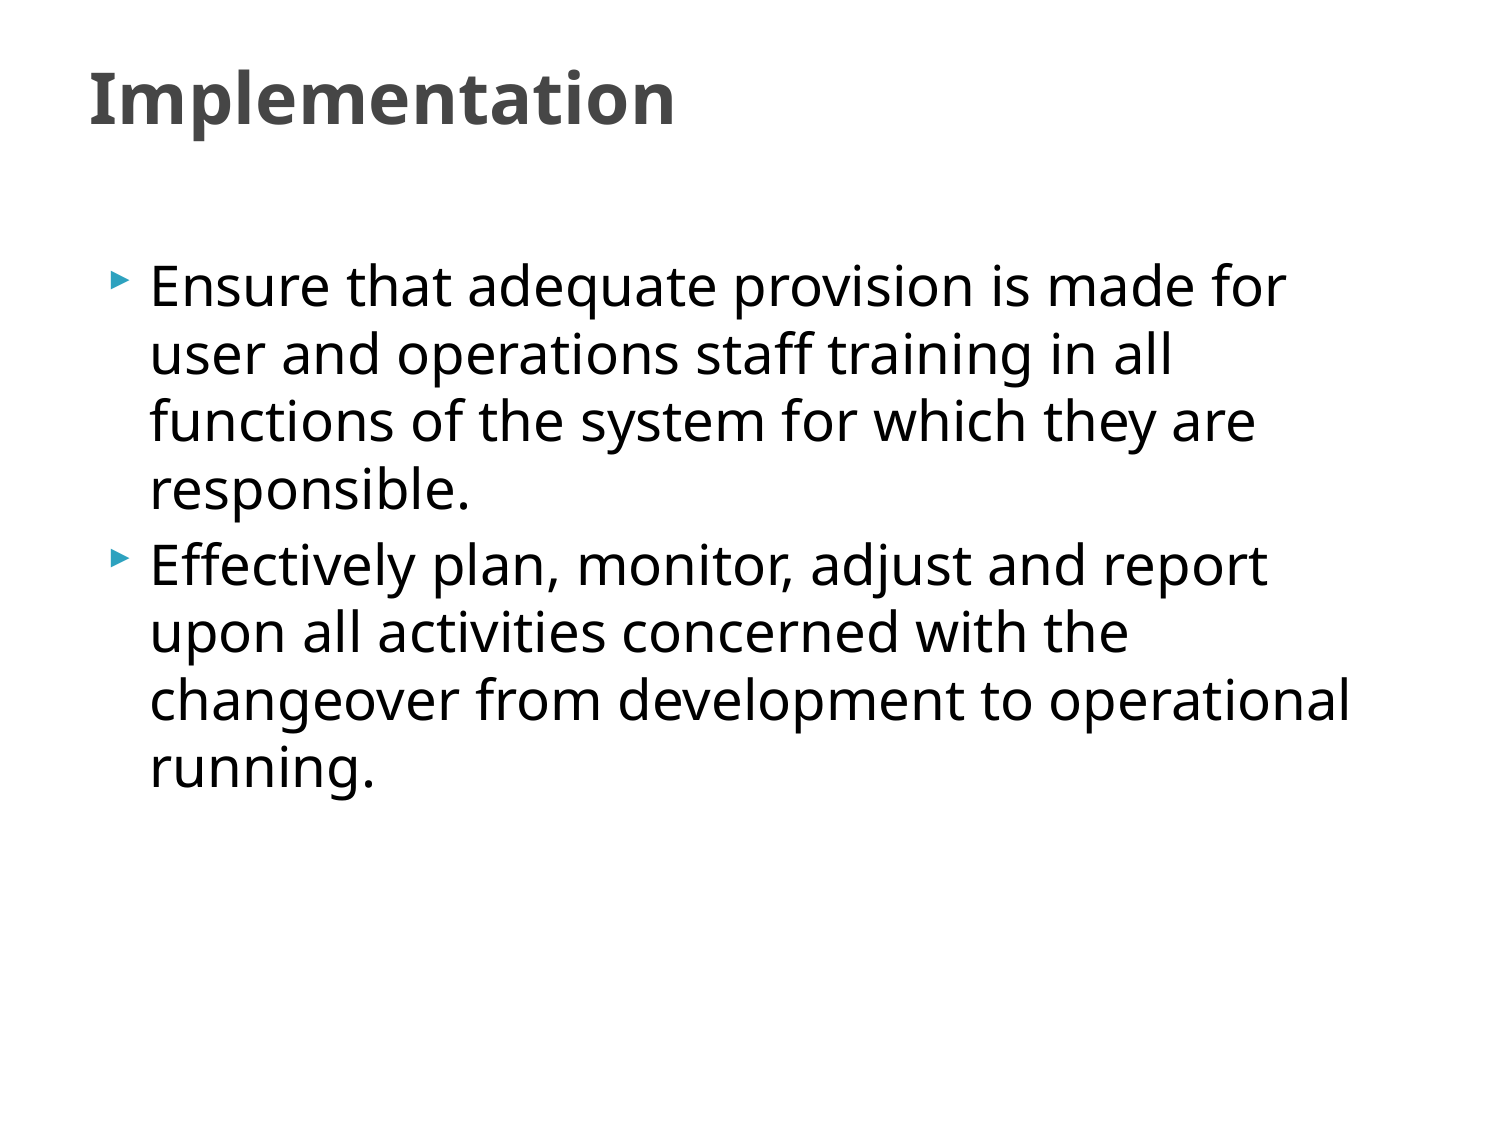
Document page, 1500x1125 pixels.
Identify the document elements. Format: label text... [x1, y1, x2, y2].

title Implementation [75, 45, 1425, 233]
list Ensure that adequate provision is made for user and operations staff training in all functions of the system for which they are responsible. Effectively plan, monitor, adjust and report upon all activities concerned with the changeover from development to operational running. [75, 243, 1425, 986]
